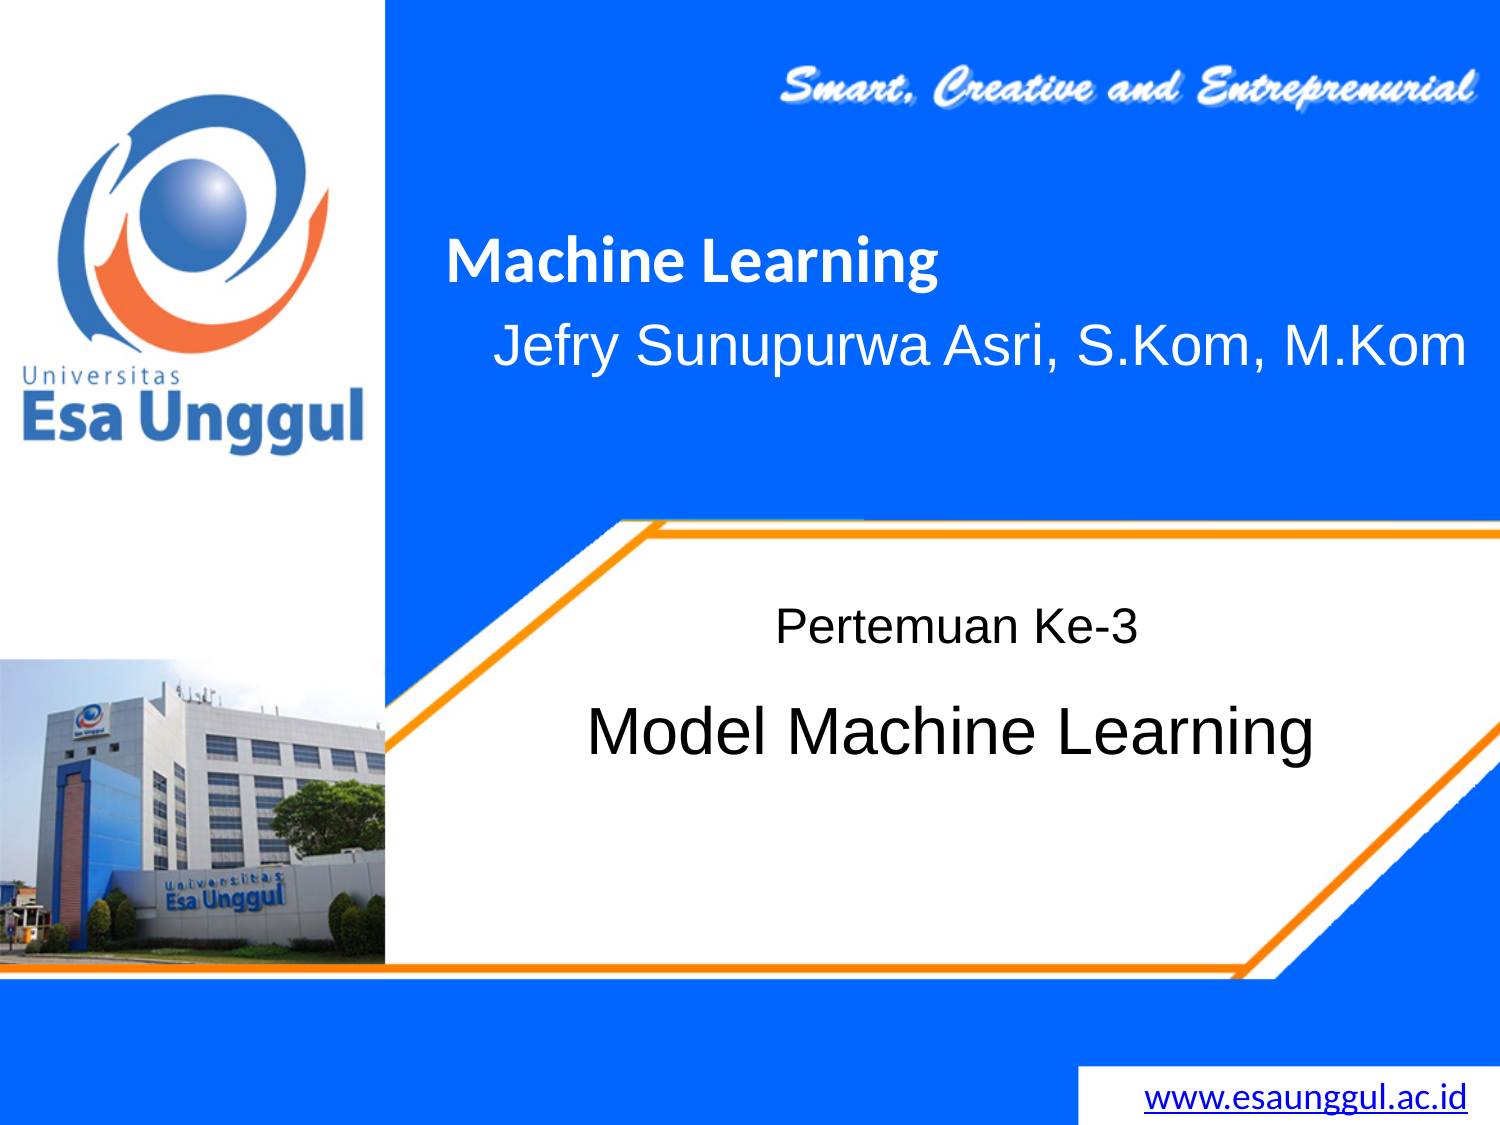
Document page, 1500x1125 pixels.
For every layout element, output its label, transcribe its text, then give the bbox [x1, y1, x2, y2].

picture [0, 0, 1500, 1125]
subtitle Pertemuan Ke-3 [490, 586, 1424, 657]
list Model Machine Learning [490, 680, 1412, 905]
title Jefry Sunupurwa Asri, S.Kom, M.Kom [478, 299, 1488, 464]
list Machine Learning [431, 208, 1441, 327]
